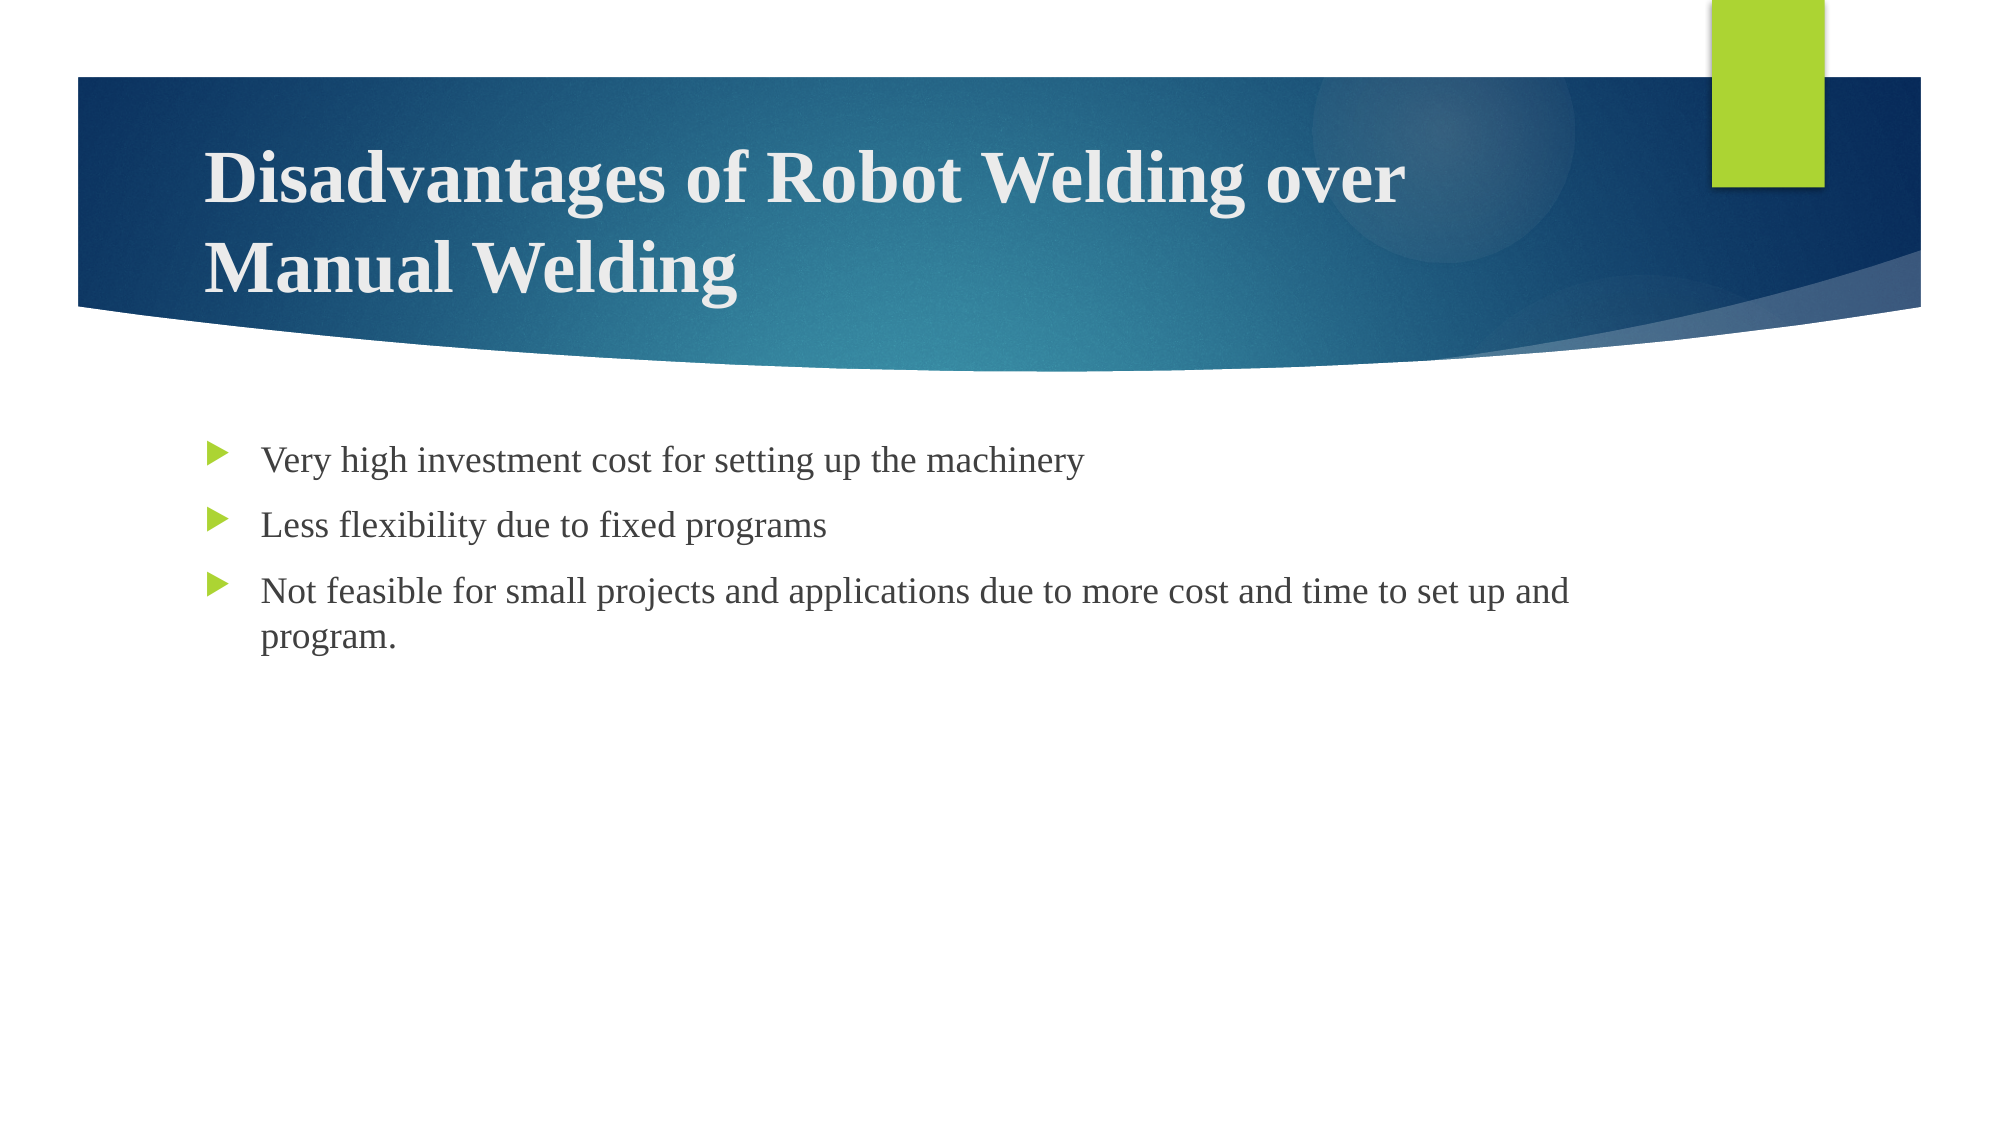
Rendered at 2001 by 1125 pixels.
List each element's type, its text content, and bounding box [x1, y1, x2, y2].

list Very high investment cost for setting up the machinery Less flexibility due to fixed programs Not feasible for small projects and applications due to more cost and time to set up and program. [189, 427, 1627, 988]
title Disadvantages of Robot Welding over Manual Welding [189, 159, 1627, 276]
